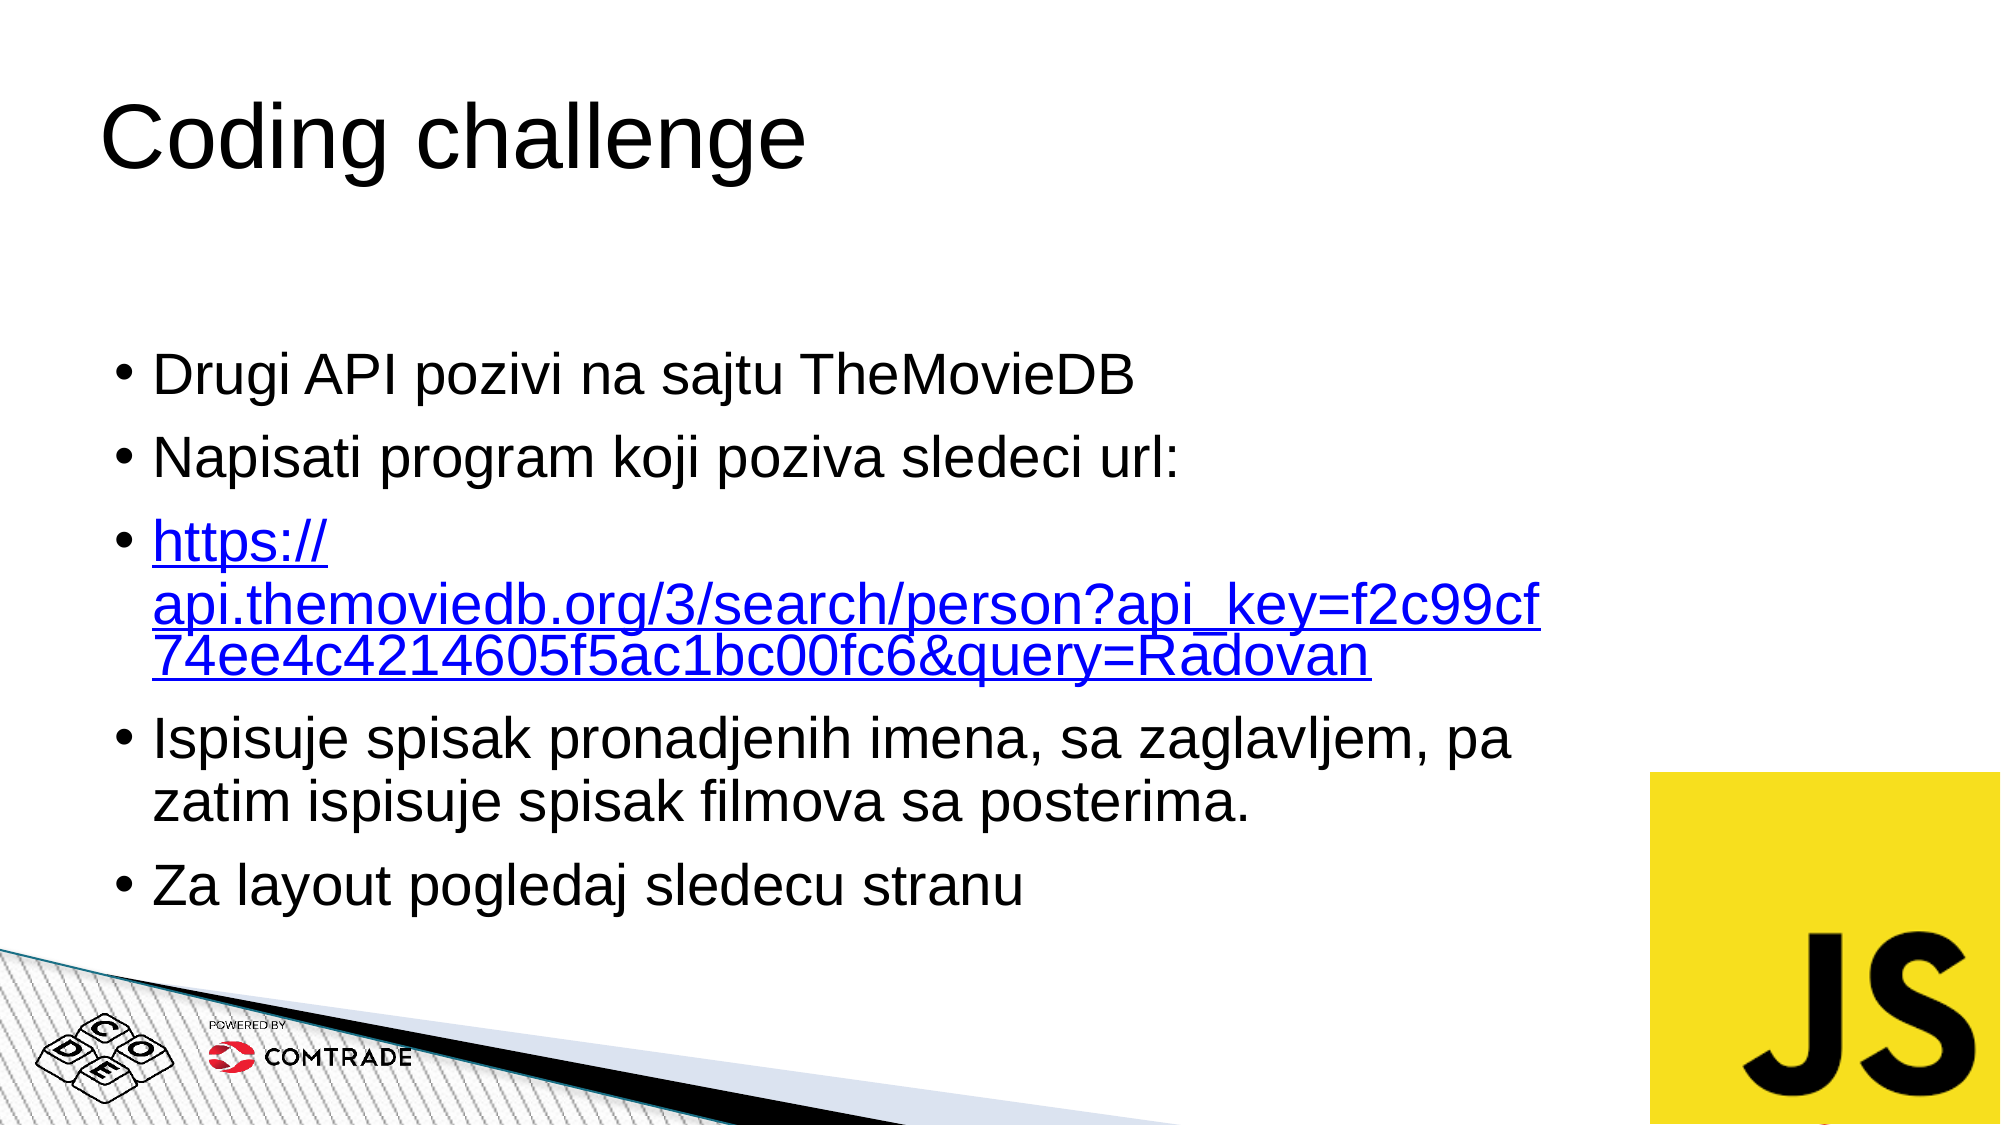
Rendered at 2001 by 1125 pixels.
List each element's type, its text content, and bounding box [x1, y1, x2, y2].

title Coding challenge [99, 44, 1900, 233]
picture [0, 952, 724, 1125]
picture [1649, 772, 2001, 1125]
list Drugi API pozivi na sajtu TheMovieDB Napisati program koji poziva sledeci url: https://api.themoviedb.org/3/search/person?api_key=f2c99cf74ee4c4214605f5ac1bc00fc6&query=Radovan Ispisuje spisak pronadjenih imena, sa zaglavljem, pa zatim ispisuje spisak filmova sa posterima. Za layout pogledaj sledecu stranu [99, 336, 1584, 883]
